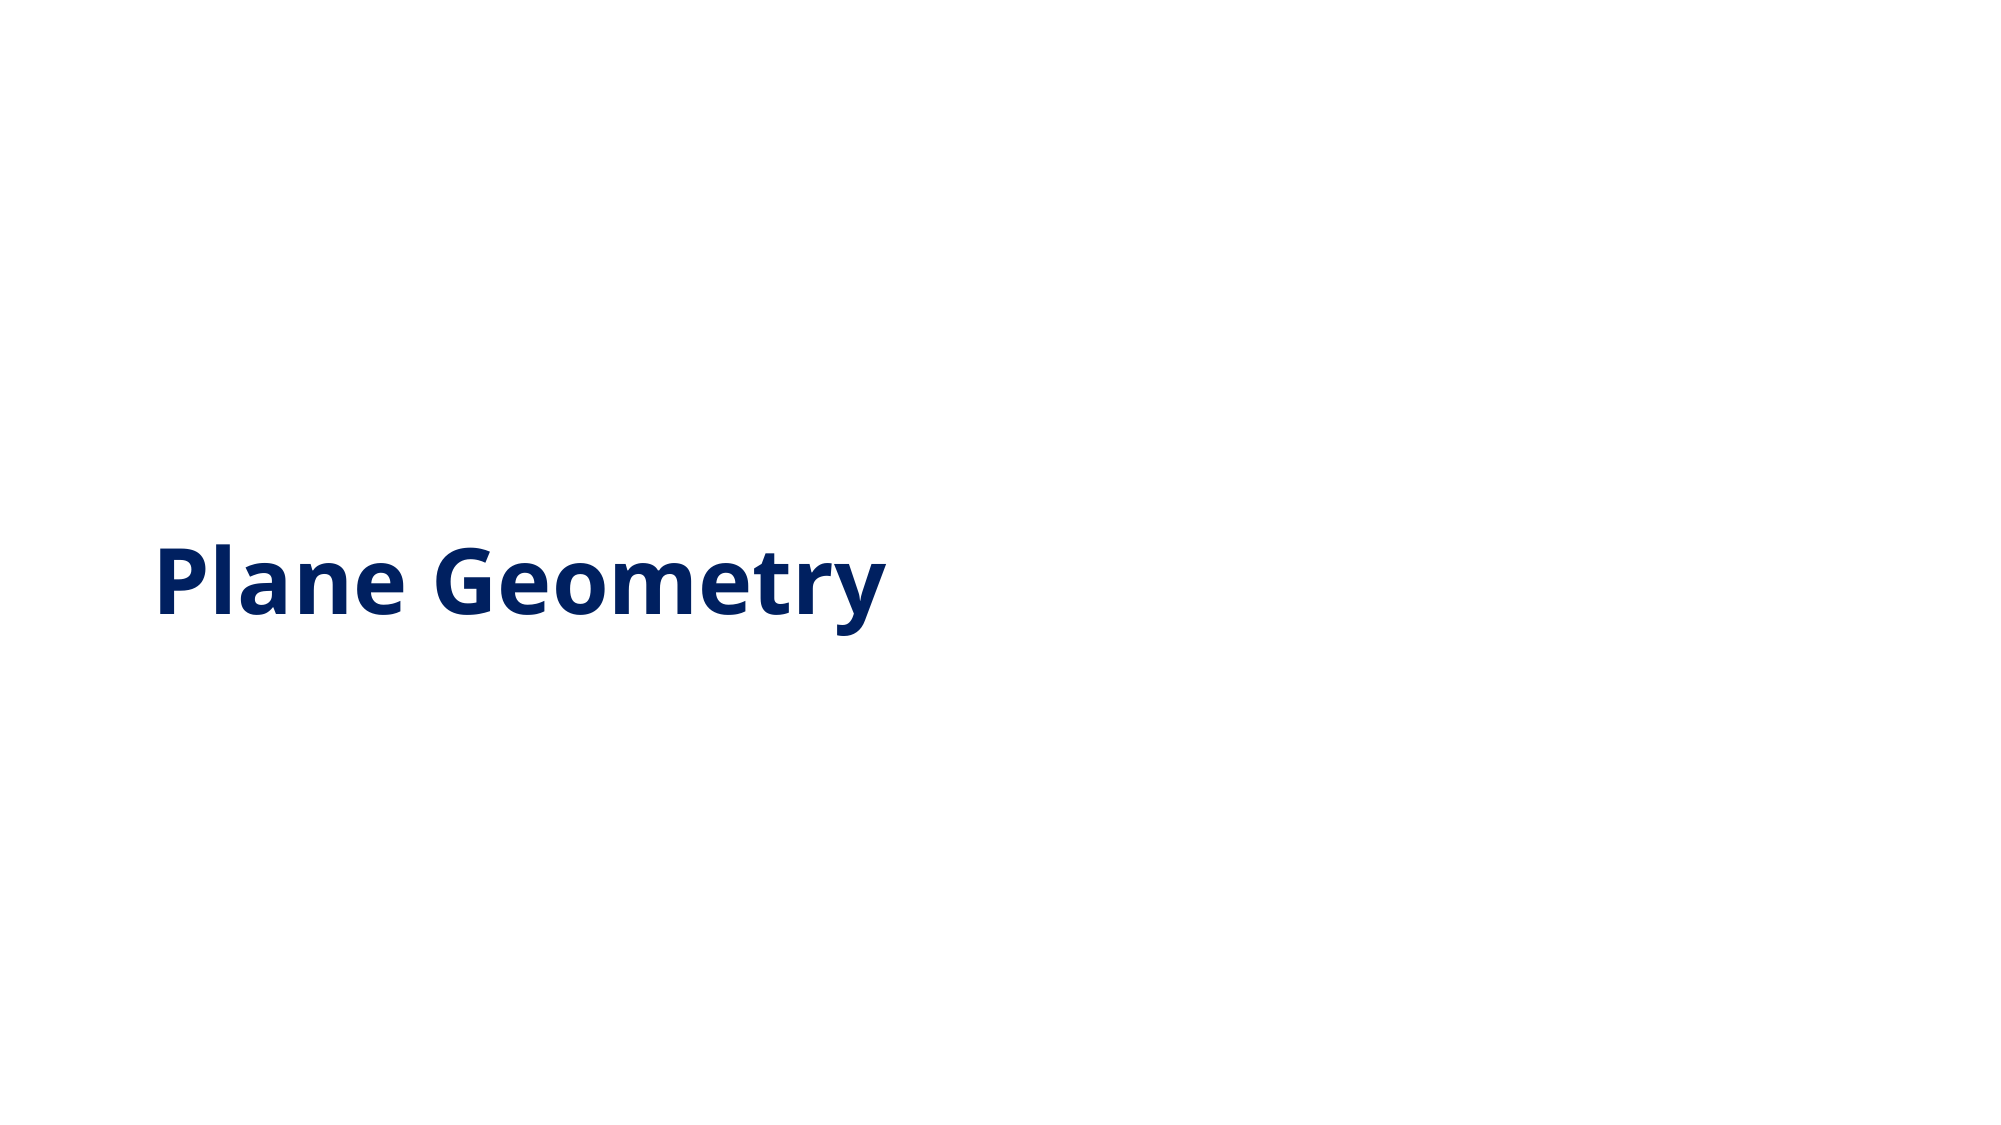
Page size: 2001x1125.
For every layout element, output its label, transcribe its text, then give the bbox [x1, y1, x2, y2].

title Plane Geometry [137, 476, 1863, 694]
